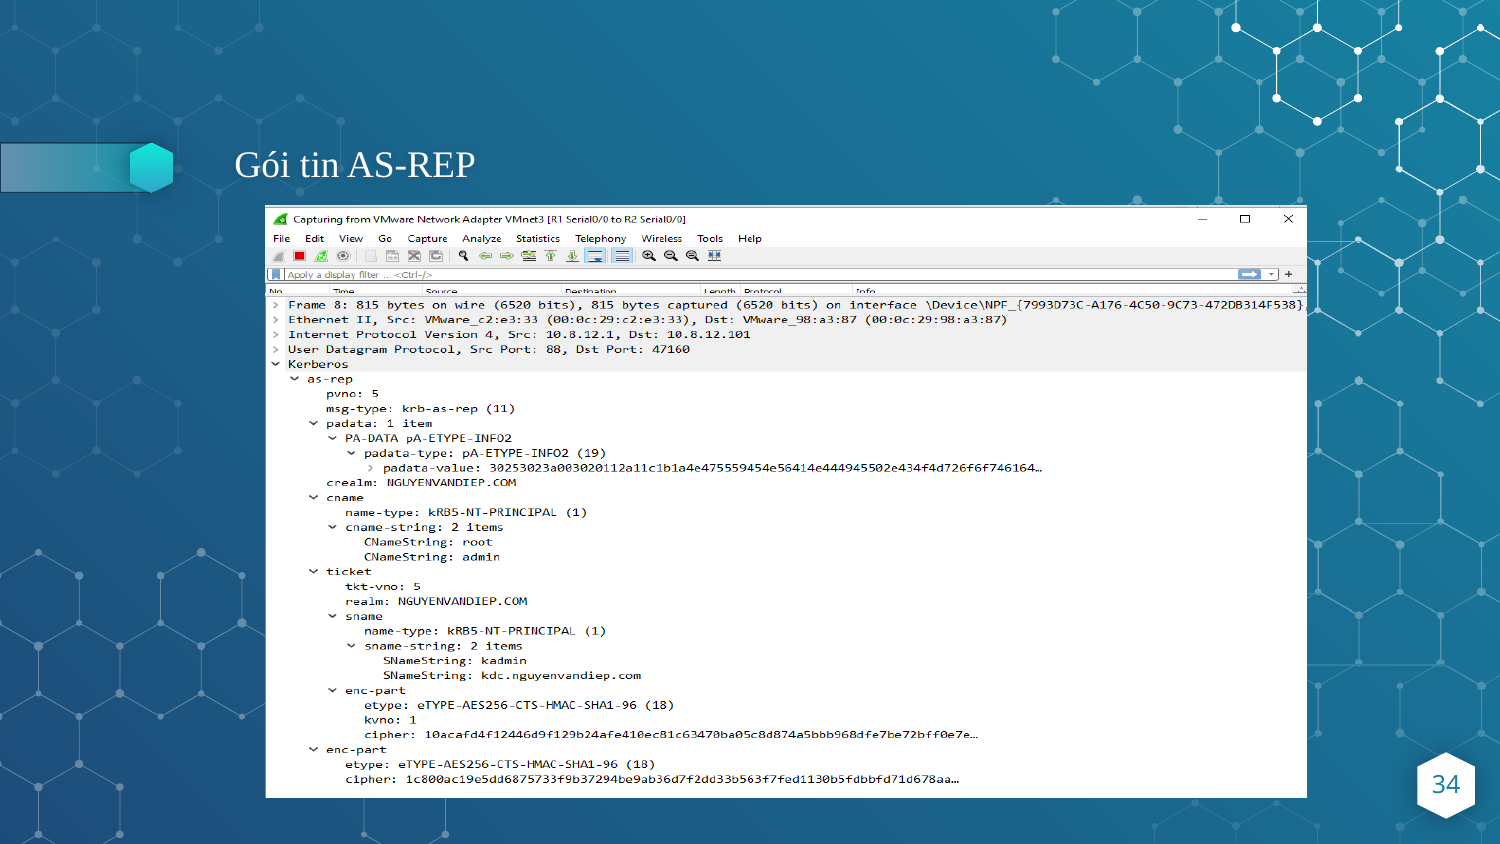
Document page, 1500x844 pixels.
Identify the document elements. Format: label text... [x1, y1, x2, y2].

slide_number ‹#› [1417, 752, 1475, 819]
title Gói tin AS-REP [234, 176, 1338, 235]
picture [265, 205, 1307, 798]
